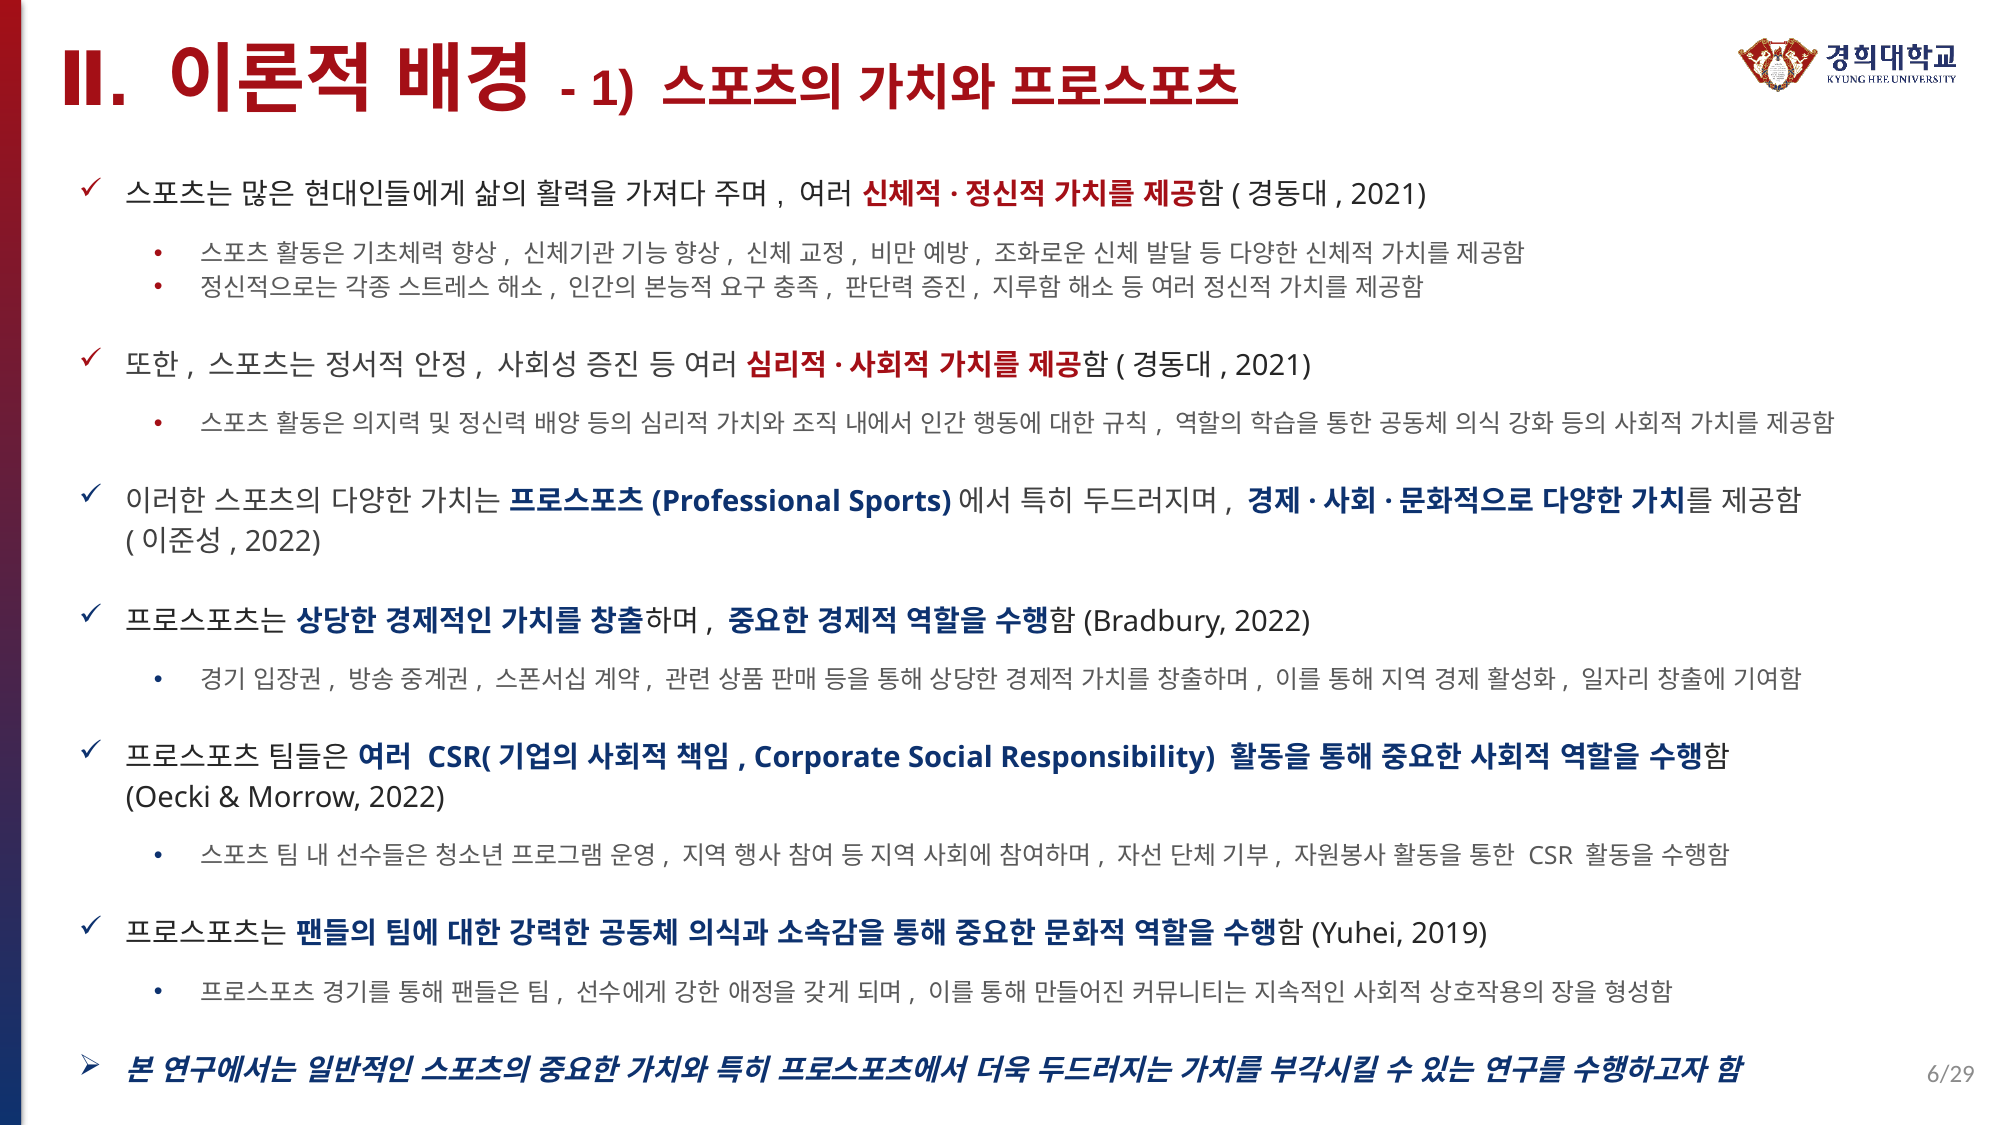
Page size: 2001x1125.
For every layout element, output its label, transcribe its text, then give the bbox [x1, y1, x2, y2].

slide_number 6/29 [1523, 1042, 1990, 1103]
picture [1737, 37, 1957, 92]
text_box Ⅱ. 이론적 배경 - 1) 스포츠의 가치와 프로스포츠 [43, 23, 1354, 129]
text_box [0, 0, 22, 1125]
text_box 스포츠는 많은 현대인들에게 삶의 활력을 가져다 주며, 여러 신체적·정신적 가치를 제공함(경동대, 2021) 스포츠 활동은 기초체력 향상, 신체기관 기능 향상, 신체 교정, 비만 예방, 조화로운 신체 발달 등 다양한 신체적 가치를 제공함 정신적으로는 각종 스트레스 해소, 인간의 본능적 요구 충족, 판단력 증진, 지루함 해소 등 여러 정신적 가치를 제공함 또한, 스포츠는 정서적 안정, 사회성 증진 등 여러 심리적·사회적 가치를 제공함(경동대, 2021) 스포츠 활동은 의지력 및 정신력 배양 등의 심리적 가치와 조직 내에서 인간 행동에 대한 규칙, 역할의 학습을 통한 공동체 의식 강화 등의 사회적 가치를 제공함 이러한 스포츠의 다양한 가치는 프로스포츠(Professional Sports)에서 특히 두드러지며, 경제·사회·문화적으로 다양한 가치를 제공함 (이준성, 2022) 프로스포츠는 상당한 경제적인 가치를 창출하며, 중요한 경제적 역할을 수행함(Bradbury, 2022) 경기 입장권, 방송 중계권, 스폰서십 계약, 관련 상품 판매 등을 통해 상당한 경제적 가치를 창출하며, 이를 통해 지역 경제 활성화, 일자리 창출에 기여함 프로스포츠 팀들은 여러 CSR(기업의 사회적 책임, Corporate Social Responsibility) 활동을 통해 중요한 사회적 역할을 수행함 (Oecki & Morrow, 2022) 스포츠 팀 내 선수들은 청소년 프로그램 운영, 지역 행사 참여 등 지역 사회에 참여하며, 자선 단체 기부, 자원봉사 활동을 통한 CSR 활동을 수행함 프로스포츠는 팬들의 팀에 대한 강력한 공동체 의식과 소속감을 통해 중요한 문화적 역할을 수행함(Yuhei, 2019) 프로스포츠 경기를 통해 팬들은 팀, 선수에게 강한 애정을 갖게 되며, 이를 통해 만들어진 커뮤니티는 지속적인 사회적 상호작용의 장을 형성함 본 연구에서는 일반적인 스포츠의 중요한 가치와 특히 프로스포츠에서 더욱 두드러지는 가치를 부각시킬 수 있는 연구를 수행하고자 함 [64, 163, 1956, 1094]
